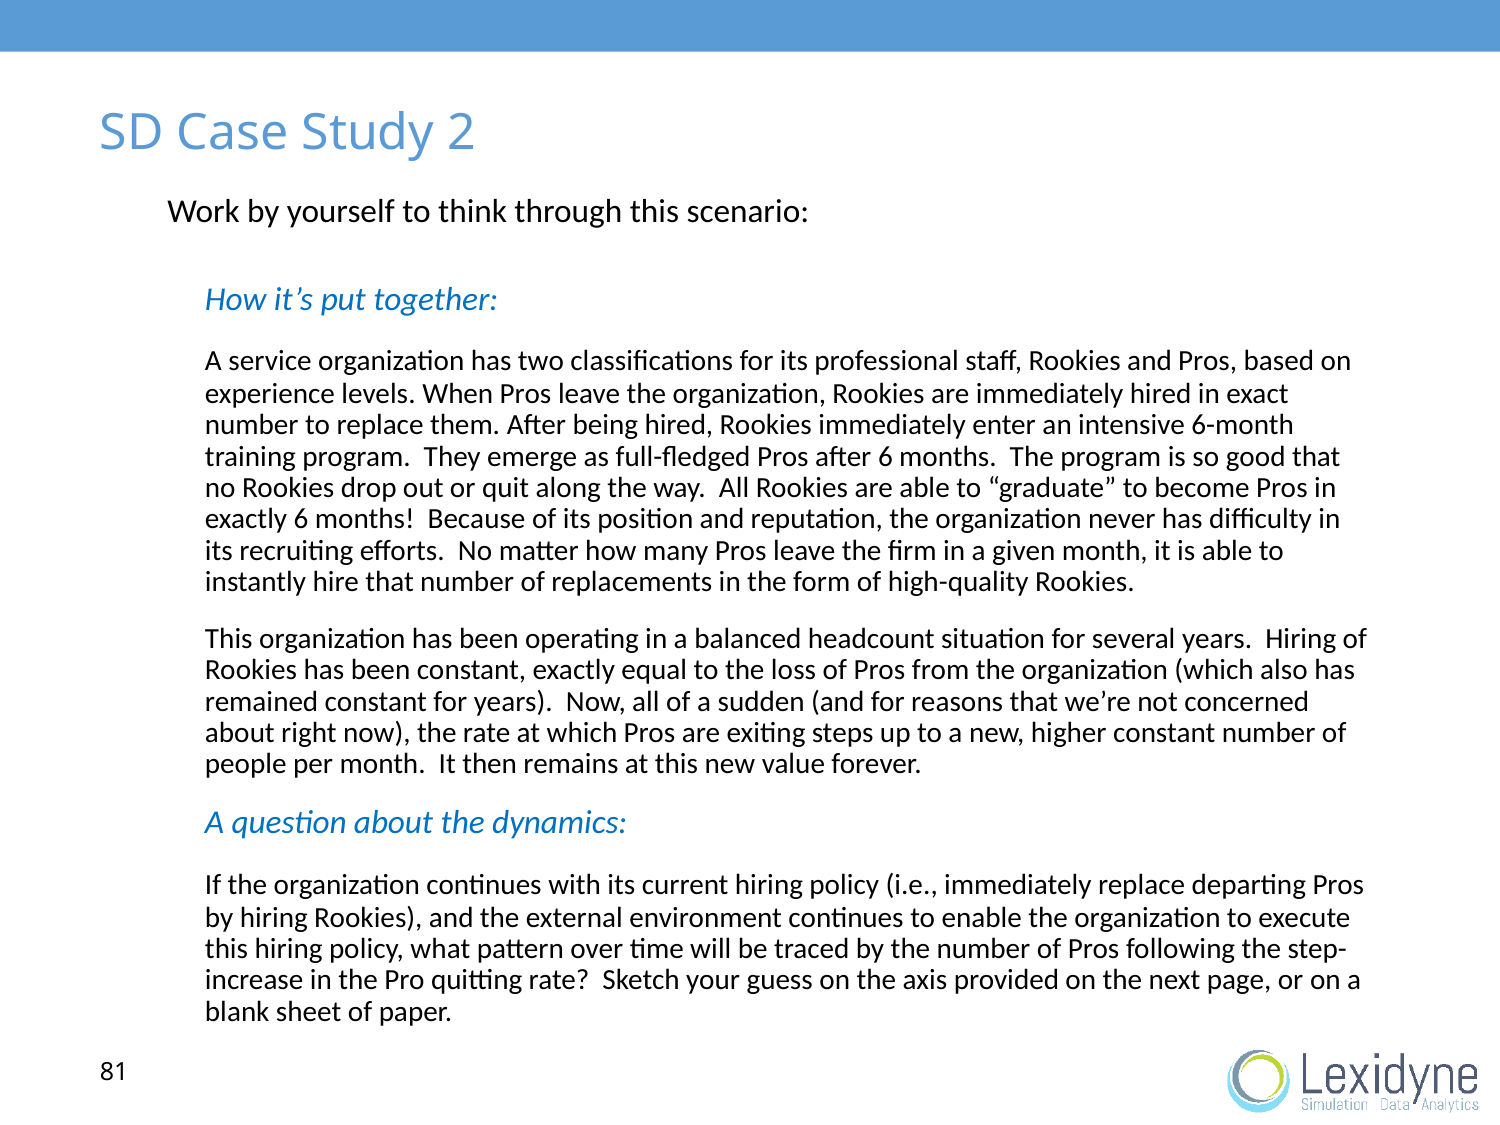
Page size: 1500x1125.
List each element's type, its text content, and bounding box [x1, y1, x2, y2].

list Work by yourself to think through this scenario: How it’s put together: A service organization has two classifications for its professional staff, Rookies and Pros, based on experience levels. When Pros leave the organization, Rookies are immediately hired in exact number to replace them. After being hired, Rookies immediately enter an intensive 6-month training program. They emerge as full-fledged Pros after 6 months. The program is so good that no Rookies drop out or quit along the way. All Rookies are able to “graduate” to become Pros in exactly 6 months! Because of its position and reputation, the organization never has difficulty in its recruiting efforts. No matter how many Pros leave the firm in a given month, it is able to instantly hire that number of replacements in the form of high-quality Rookies. This organization has been operating in a balanced headcount situation for several years. Hiring of Rookies has been constant, exactly equal to the loss of Pros from the organization (which also has remained constant for years). Now, all of a sudden (and for reasons that we’re not concerned about right now), the rate at which Pros are exiting steps up to a new, higher constant number of people per month. It then remains at this new value forever. A question about the dynamics: If the organization continues with its current hiring policy (i.e., immediately replace departing Pros by hiring Rookies), and the external environment continues to enable the organization to execute this hiring policy, what pattern over time will be traced by the number of Pros following the step-increase in the Pro quitting rate? Sketch your guess on the axis provided on the next page, or on a blank sheet of paper. [152, 189, 1384, 977]
slide_number 81 [84, 1042, 275, 1103]
title SD Case Study 2 [84, 89, 1415, 177]
picture [1217, 1042, 1500, 1118]
